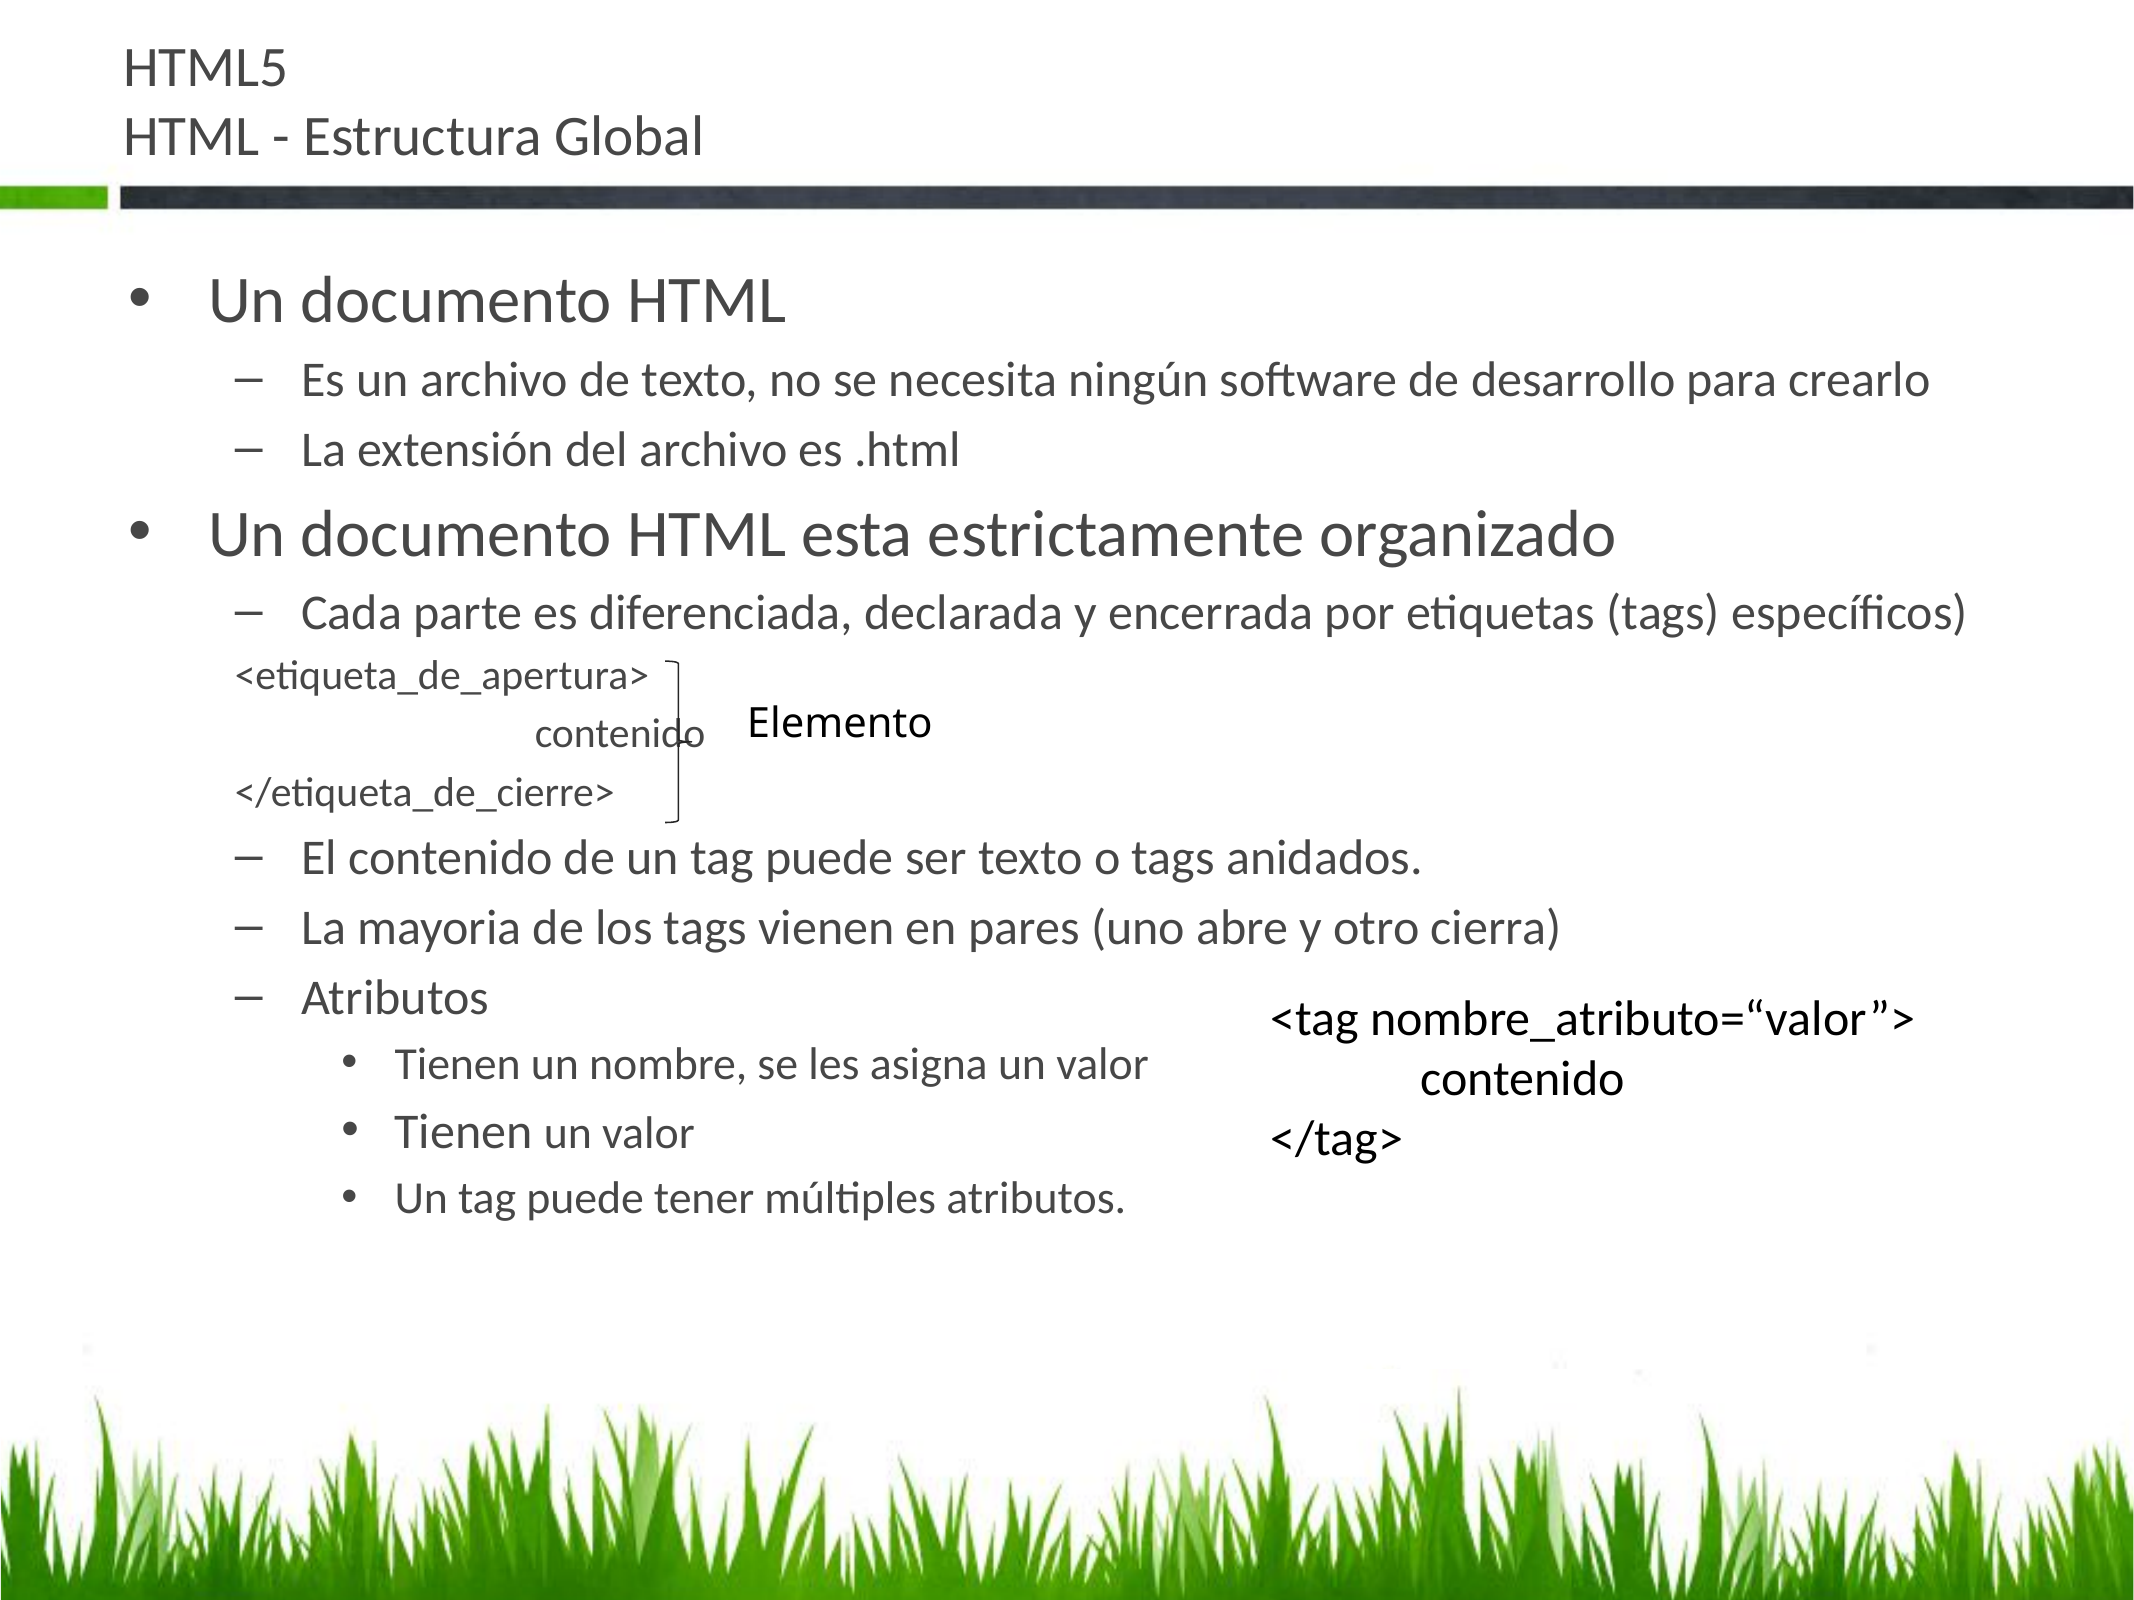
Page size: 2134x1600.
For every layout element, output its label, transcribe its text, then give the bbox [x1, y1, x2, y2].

picture [0, 0, 2134, 1600]
text_box [665, 660, 693, 824]
text_box Elemento [732, 688, 948, 754]
title HTML5 HTML - Estructura Global [101, 17, 2063, 178]
list Un documento HTML Es un archivo de texto, no se necesita ningún software de desarrollo para crearlo La extensión del archivo es .html Un documento HTML esta estrictamente organizado Cada parte es diferenciada, declarada y encerrada por etiquetas (tags) específicos) <etiqueta_de_apertura> contenido </etiqueta_de_cierre> El contenido de un tag puede ser texto o tags anidados. La mayoria de los tags vienen en pares (uno abre y otro cierra) Atributos Tienen un nombre, se les asigna un valor Tienen un valor Un tag puede tener múltiples atributos. [106, 245, 2027, 1430]
text_box <tag nombre_atributo=“valor”> contenido </tag> [1255, 978, 1943, 1233]
